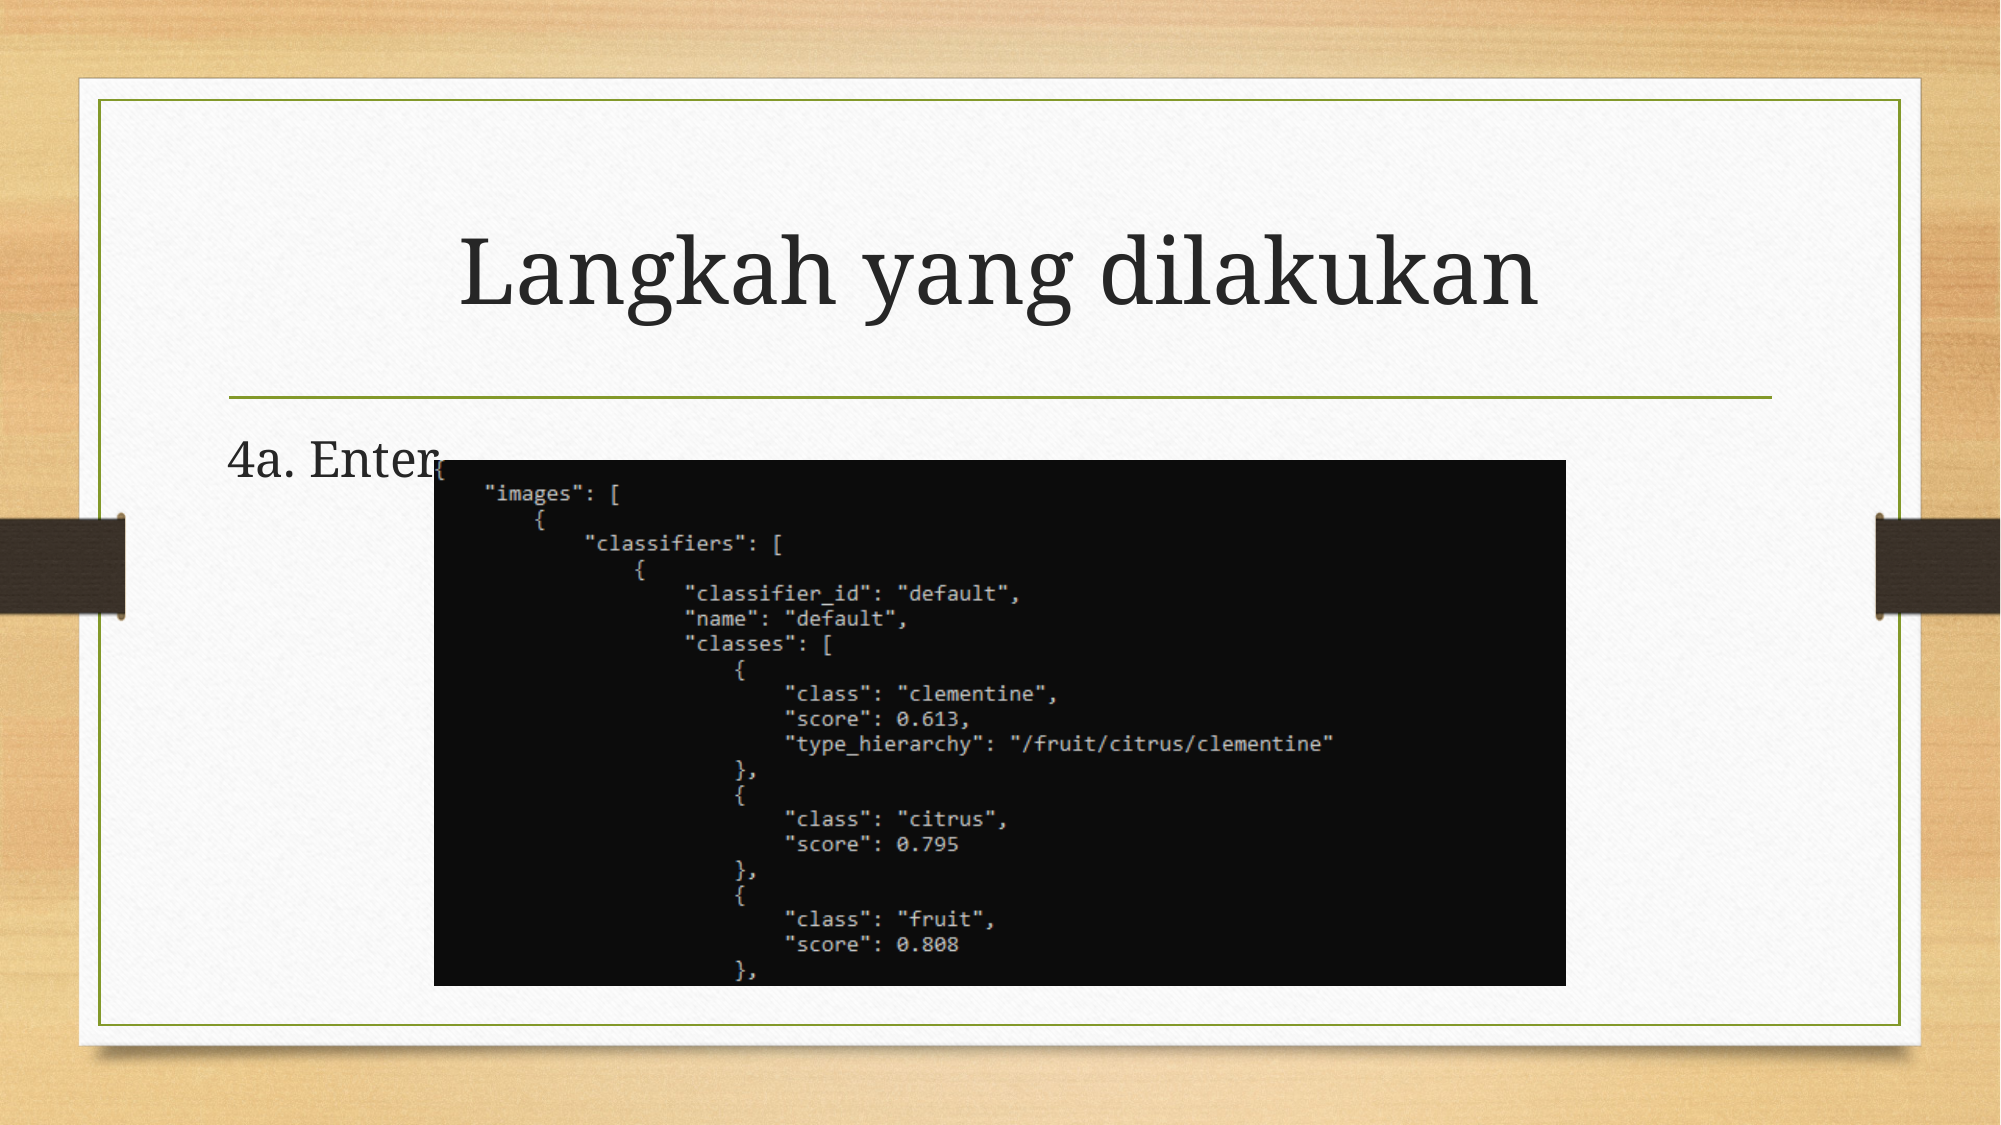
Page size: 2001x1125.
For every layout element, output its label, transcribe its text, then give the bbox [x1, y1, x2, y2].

picture [0, 0, 2001, 1125]
title Langkah yang dilakukan [212, 161, 1788, 375]
list 4a. Enter [212, 419, 1788, 964]
